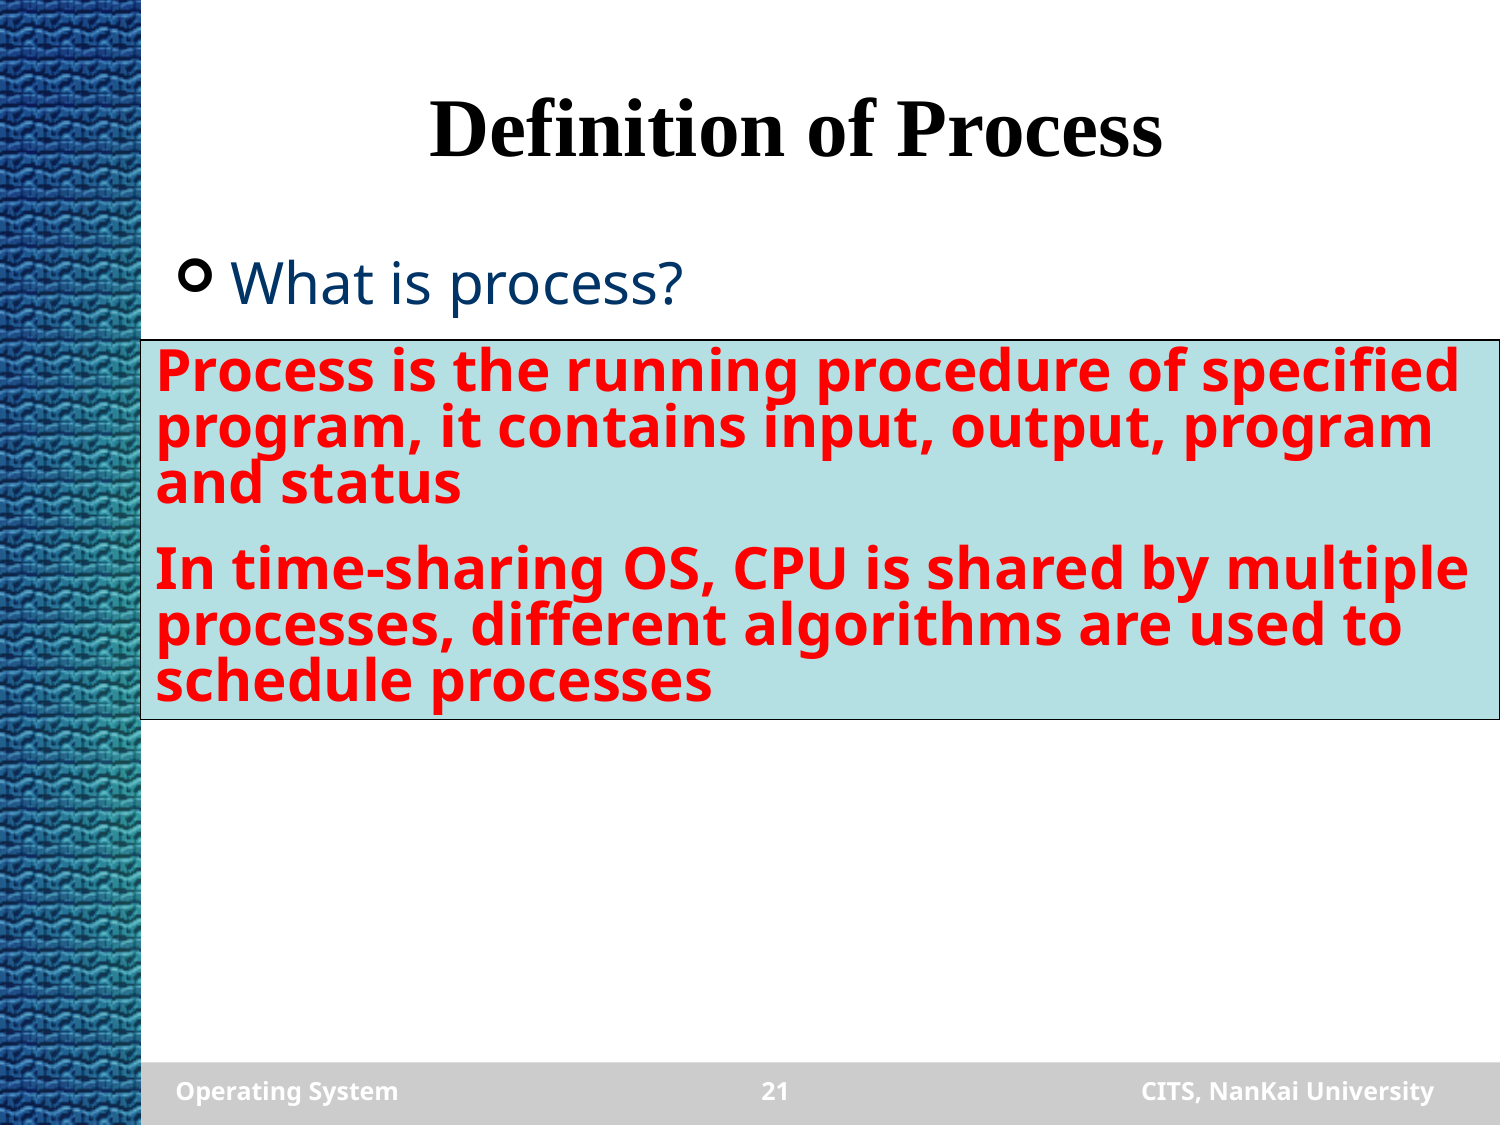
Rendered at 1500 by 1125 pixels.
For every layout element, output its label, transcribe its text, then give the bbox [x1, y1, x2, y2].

slide_number Operating System [160, 1067, 574, 1118]
text_box Process is the running procedure of specified program, it contains input, output, program and status In time-sharing OS, CPU is shared by multiple processes, different algorithms are used to schedule processes [140, 339, 1500, 720]
slide_number 21 [600, 1067, 951, 1118]
picture [0, 0, 141, 1125]
title Definition of Process [159, 50, 1436, 197]
list What is process? [159, 224, 1483, 329]
footer CITS, NanKai University [974, 1067, 1451, 1118]
